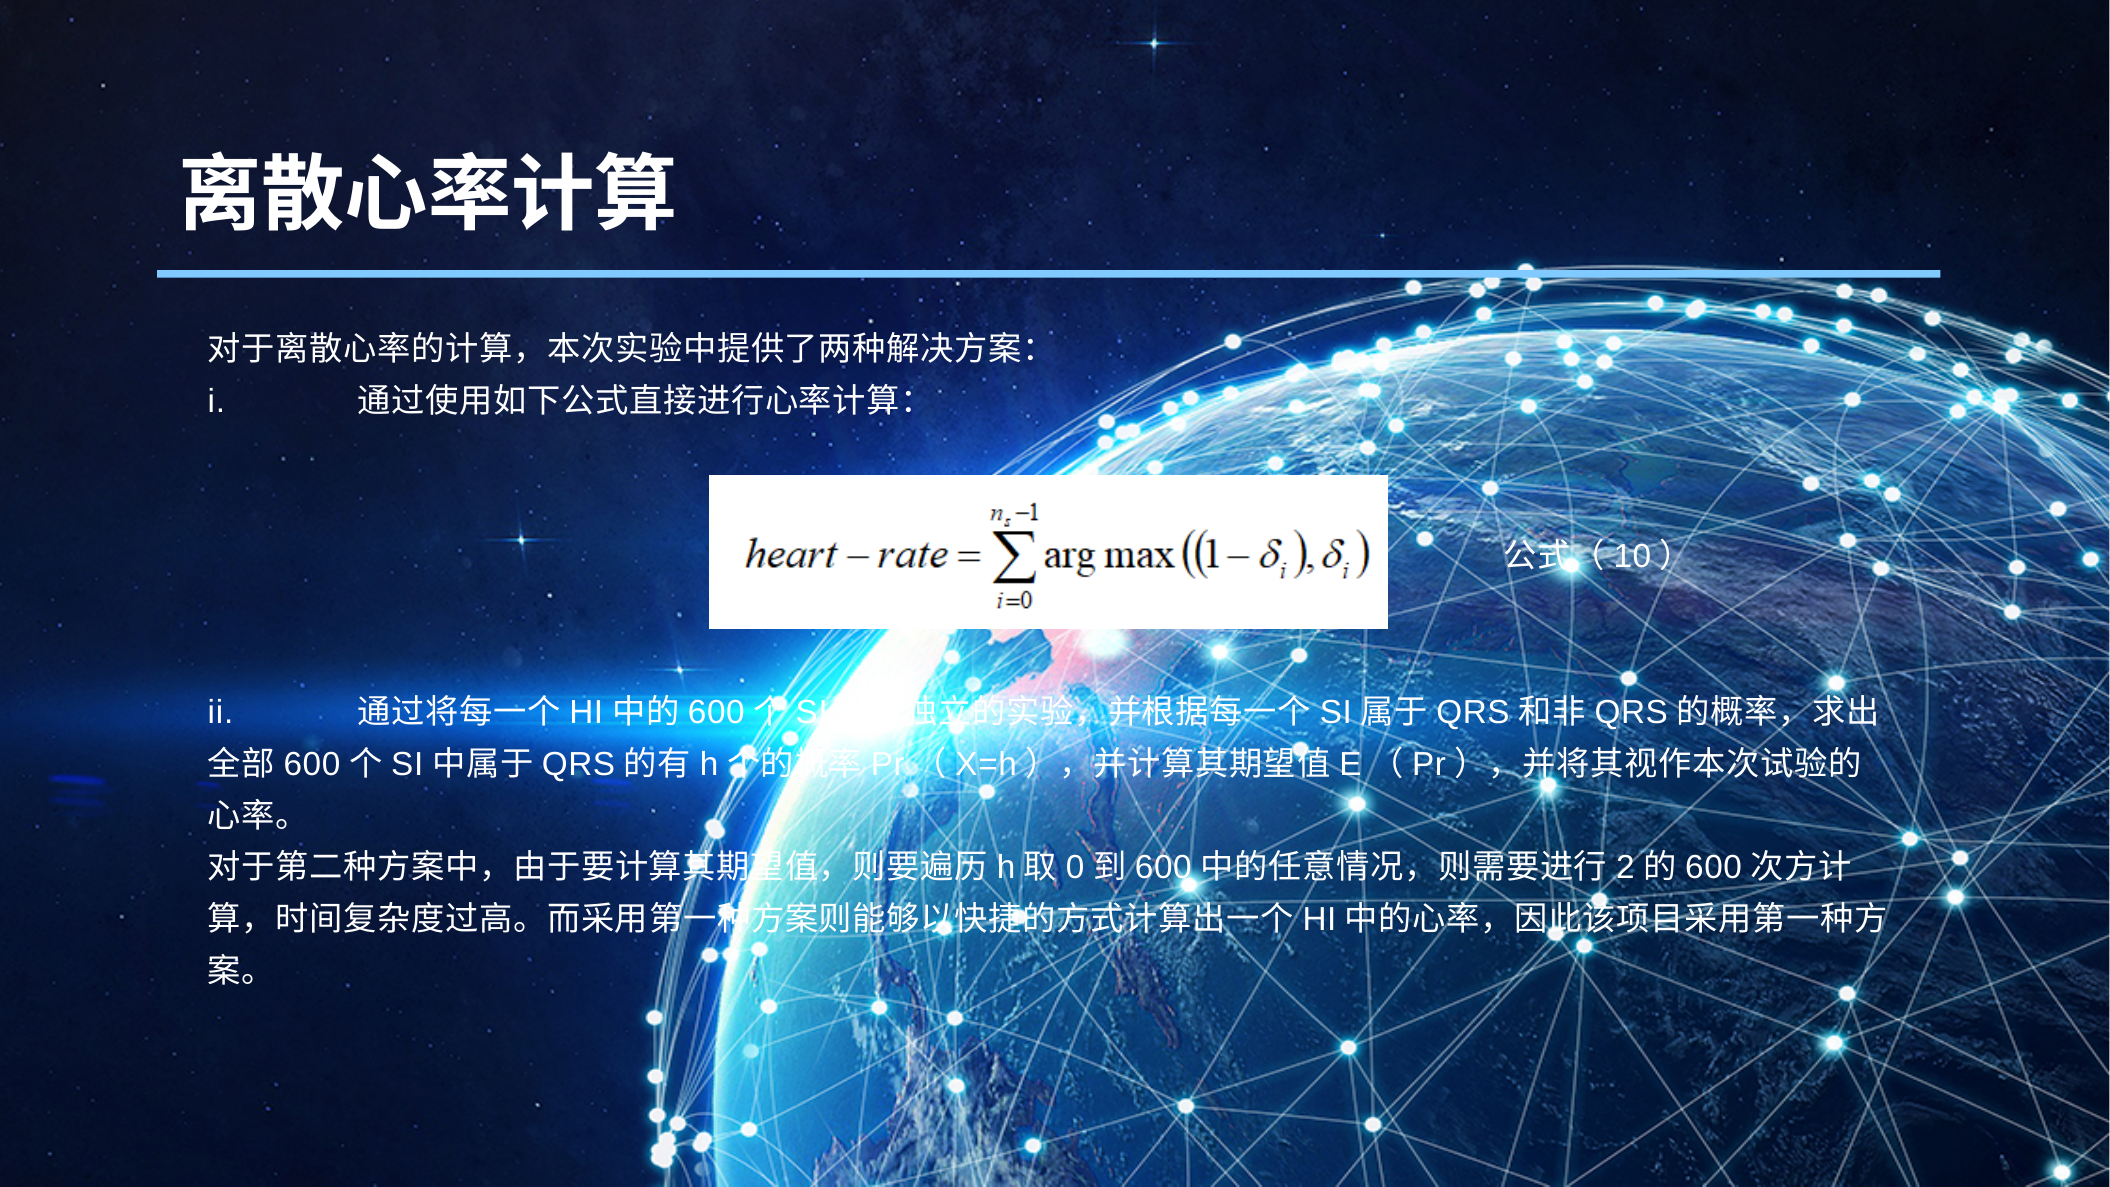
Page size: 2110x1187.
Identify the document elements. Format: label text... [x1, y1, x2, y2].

text_box 离散心率计算 [157, 129, 1717, 251]
text_box [156, 269, 1942, 279]
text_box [186, 304, 1912, 1187]
picture [0, 0, 2110, 1187]
